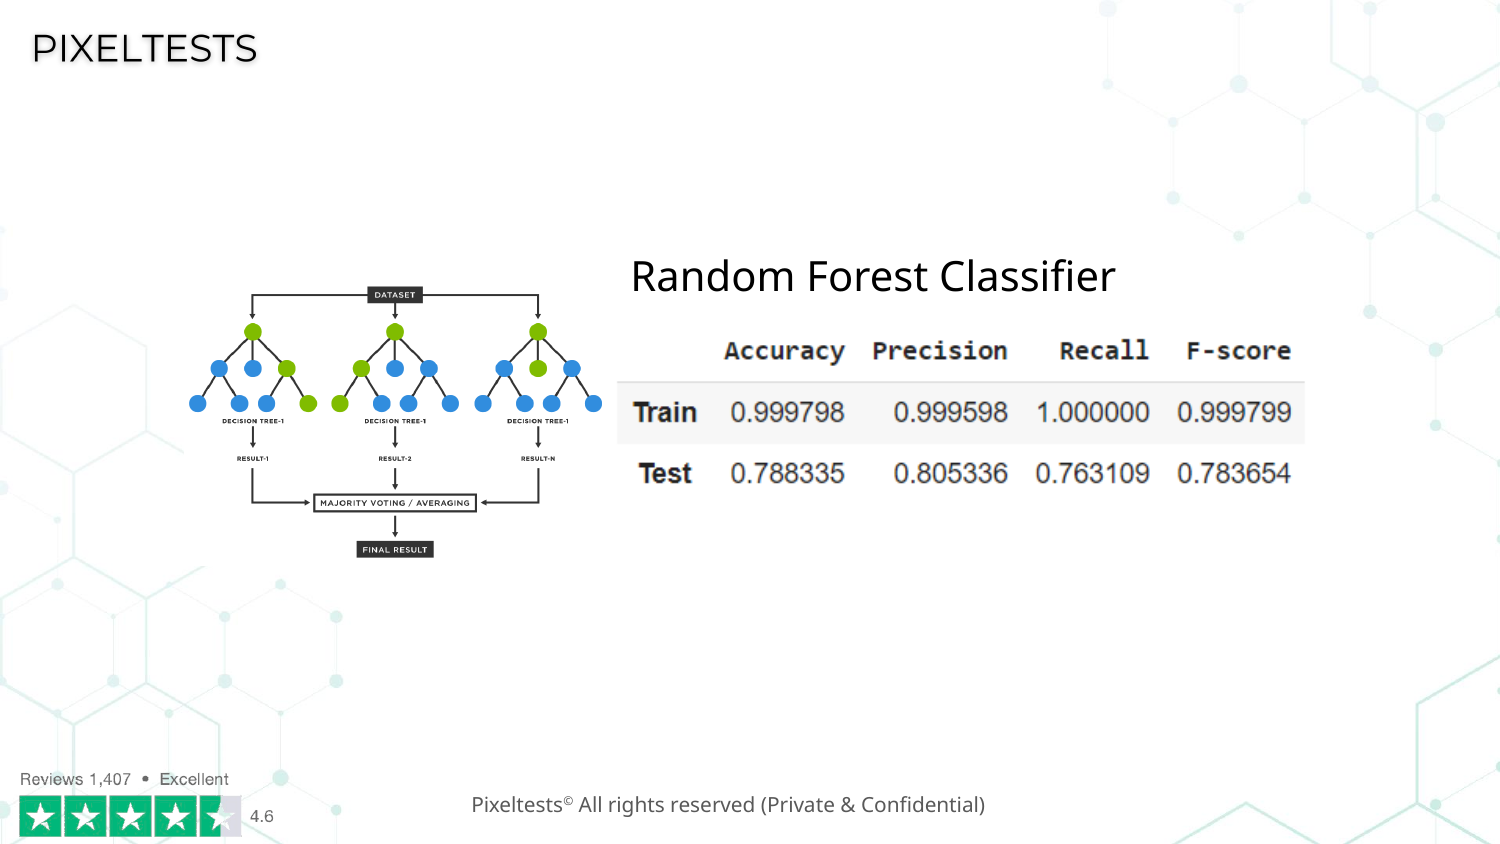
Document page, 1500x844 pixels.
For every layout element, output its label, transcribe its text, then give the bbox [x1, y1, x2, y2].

picture [0, 0, 1500, 844]
text_box Random Forest Classifier [615, 242, 1366, 308]
